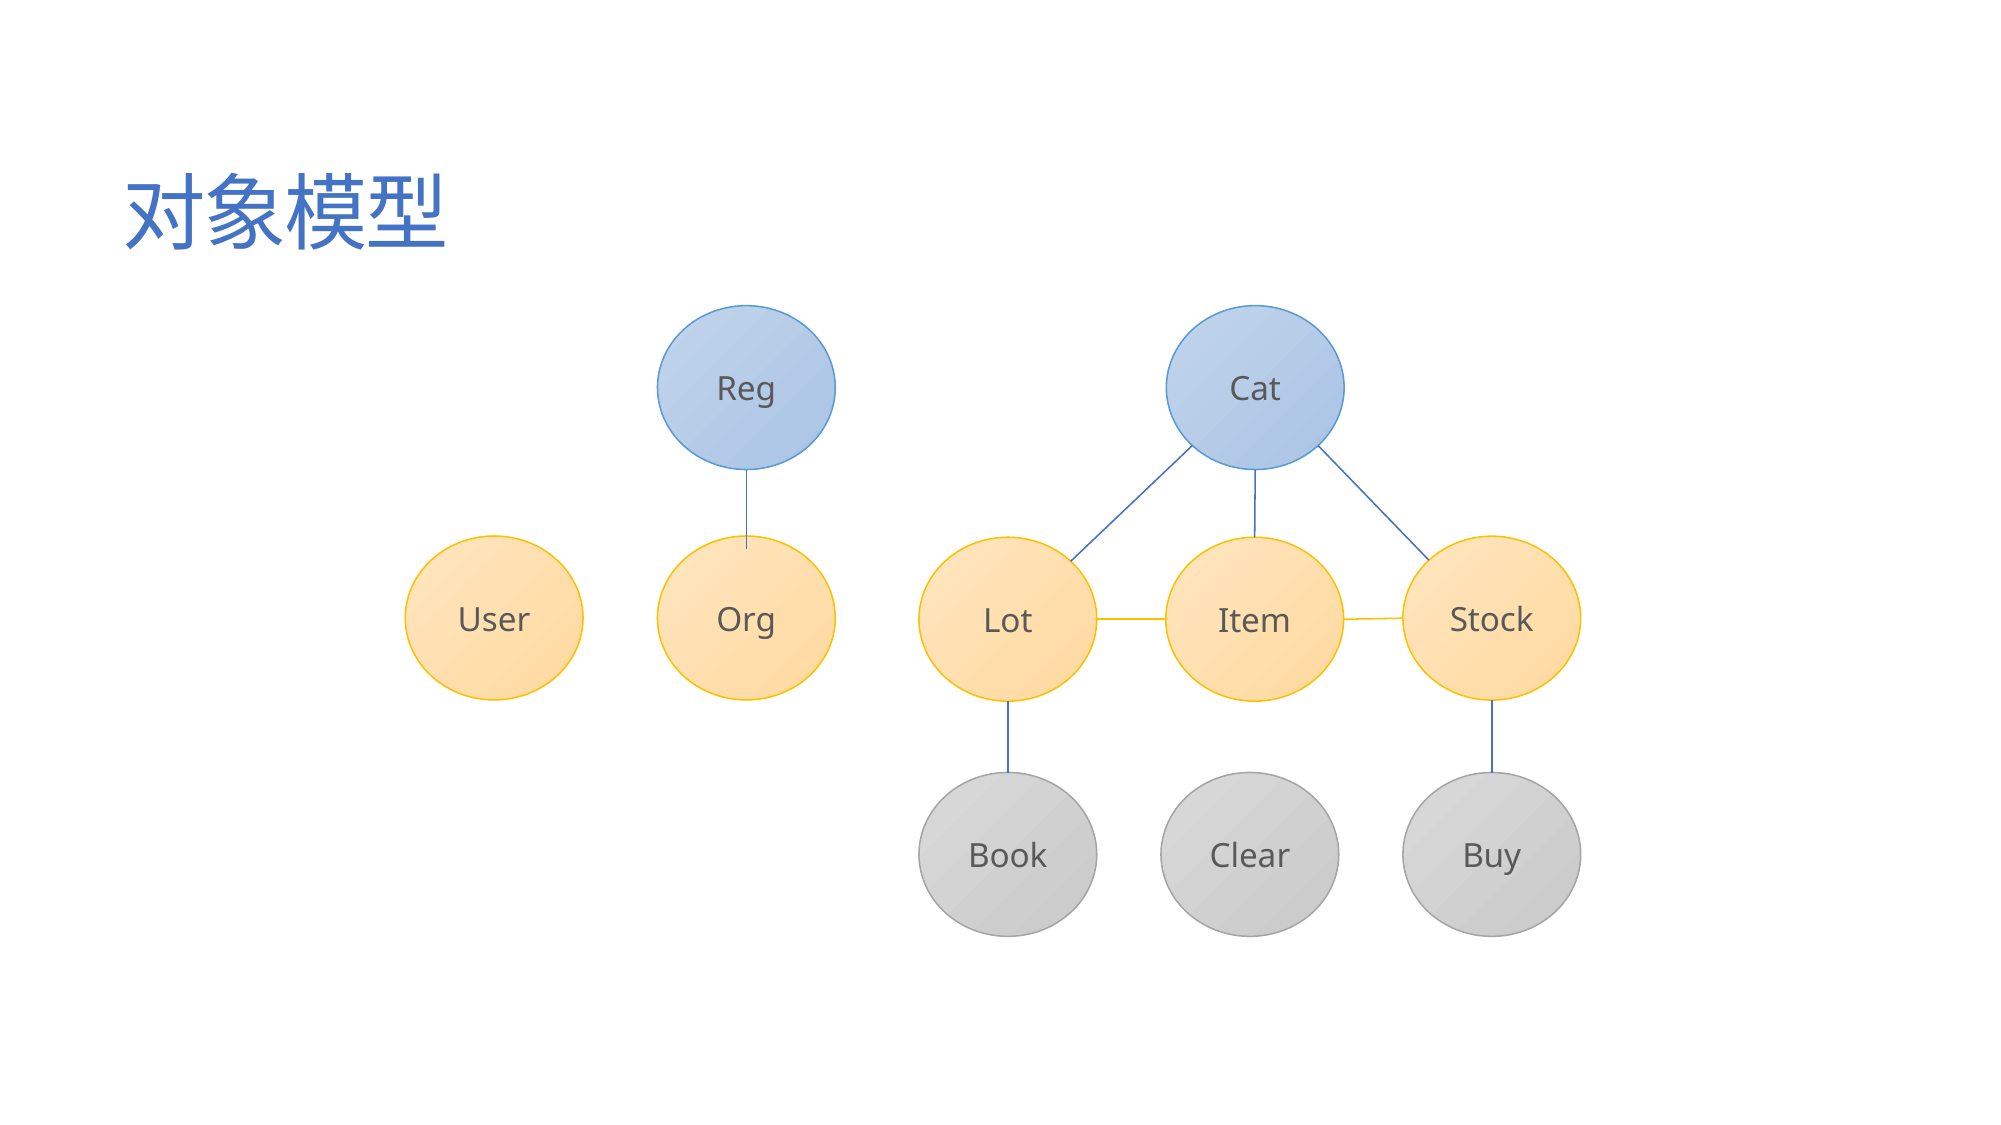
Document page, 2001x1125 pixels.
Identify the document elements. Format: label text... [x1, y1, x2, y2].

text_box Lot [918, 536, 1098, 702]
text_box Reg [656, 304, 837, 471]
text_box User [404, 535, 584, 701]
text_box Buy [1402, 771, 1582, 938]
text_box Org [656, 535, 837, 701]
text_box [1317, 445, 1430, 561]
text_box Cat [1165, 304, 1345, 471]
text_box Book [918, 771, 1098, 938]
text_box Item [1165, 536, 1345, 702]
text_box Stock [1402, 535, 1582, 701]
text_box Clear [1160, 771, 1340, 938]
title 对象模型 [107, 81, 1875, 354]
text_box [1070, 445, 1193, 562]
